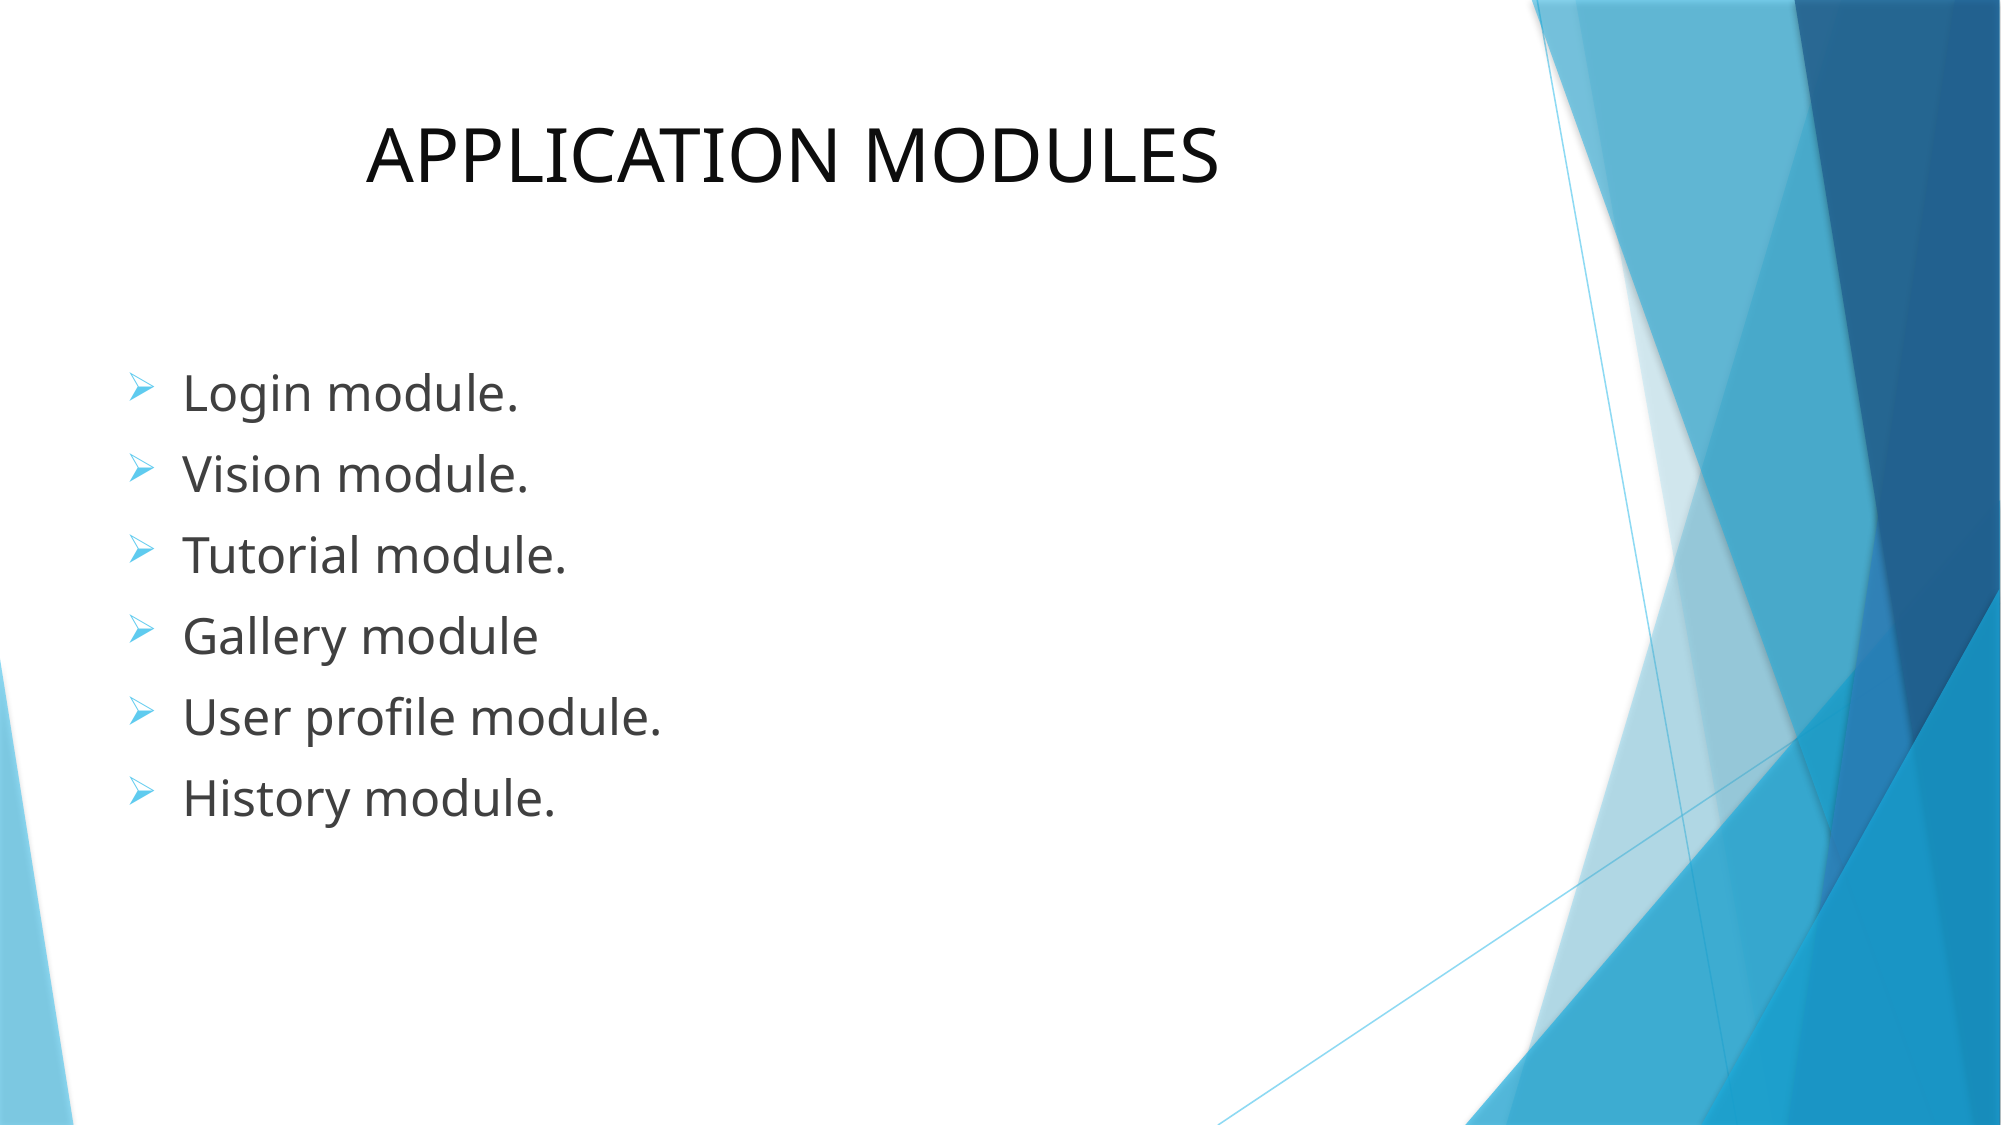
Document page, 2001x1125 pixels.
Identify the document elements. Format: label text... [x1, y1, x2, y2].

title APPLICATION MODULES [111, 99, 1522, 317]
list Login module. Vision module. Tutorial module. Gallery module User profile module. History module. [111, 354, 1522, 992]
